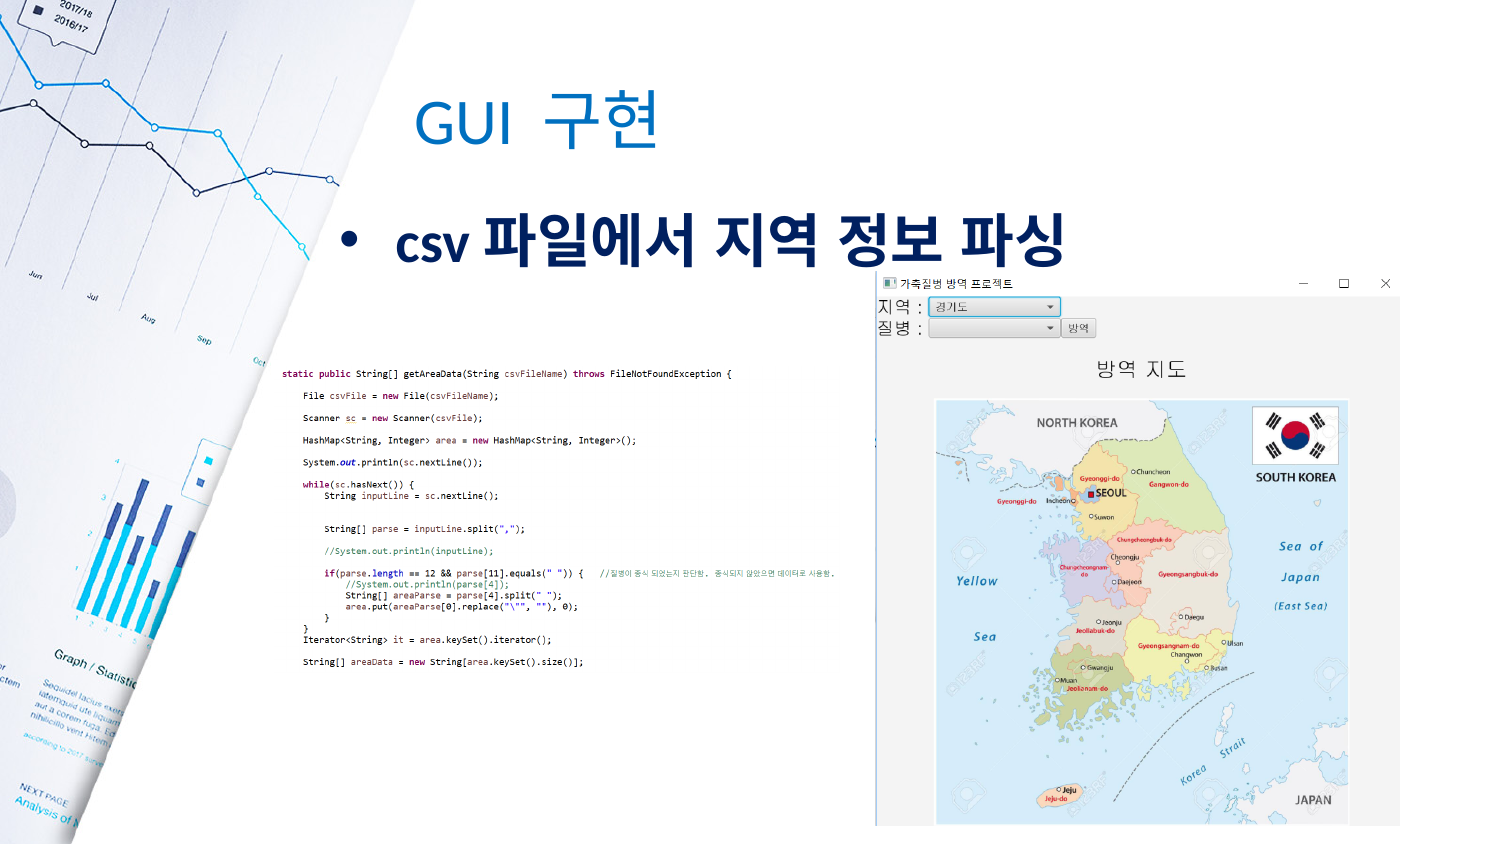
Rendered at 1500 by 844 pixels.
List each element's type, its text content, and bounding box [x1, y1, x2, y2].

title GUI 구현 [399, 71, 1427, 166]
picture [0, 0, 1500, 844]
list csv파일에서 지역 정보 파싱 [324, 196, 1500, 748]
